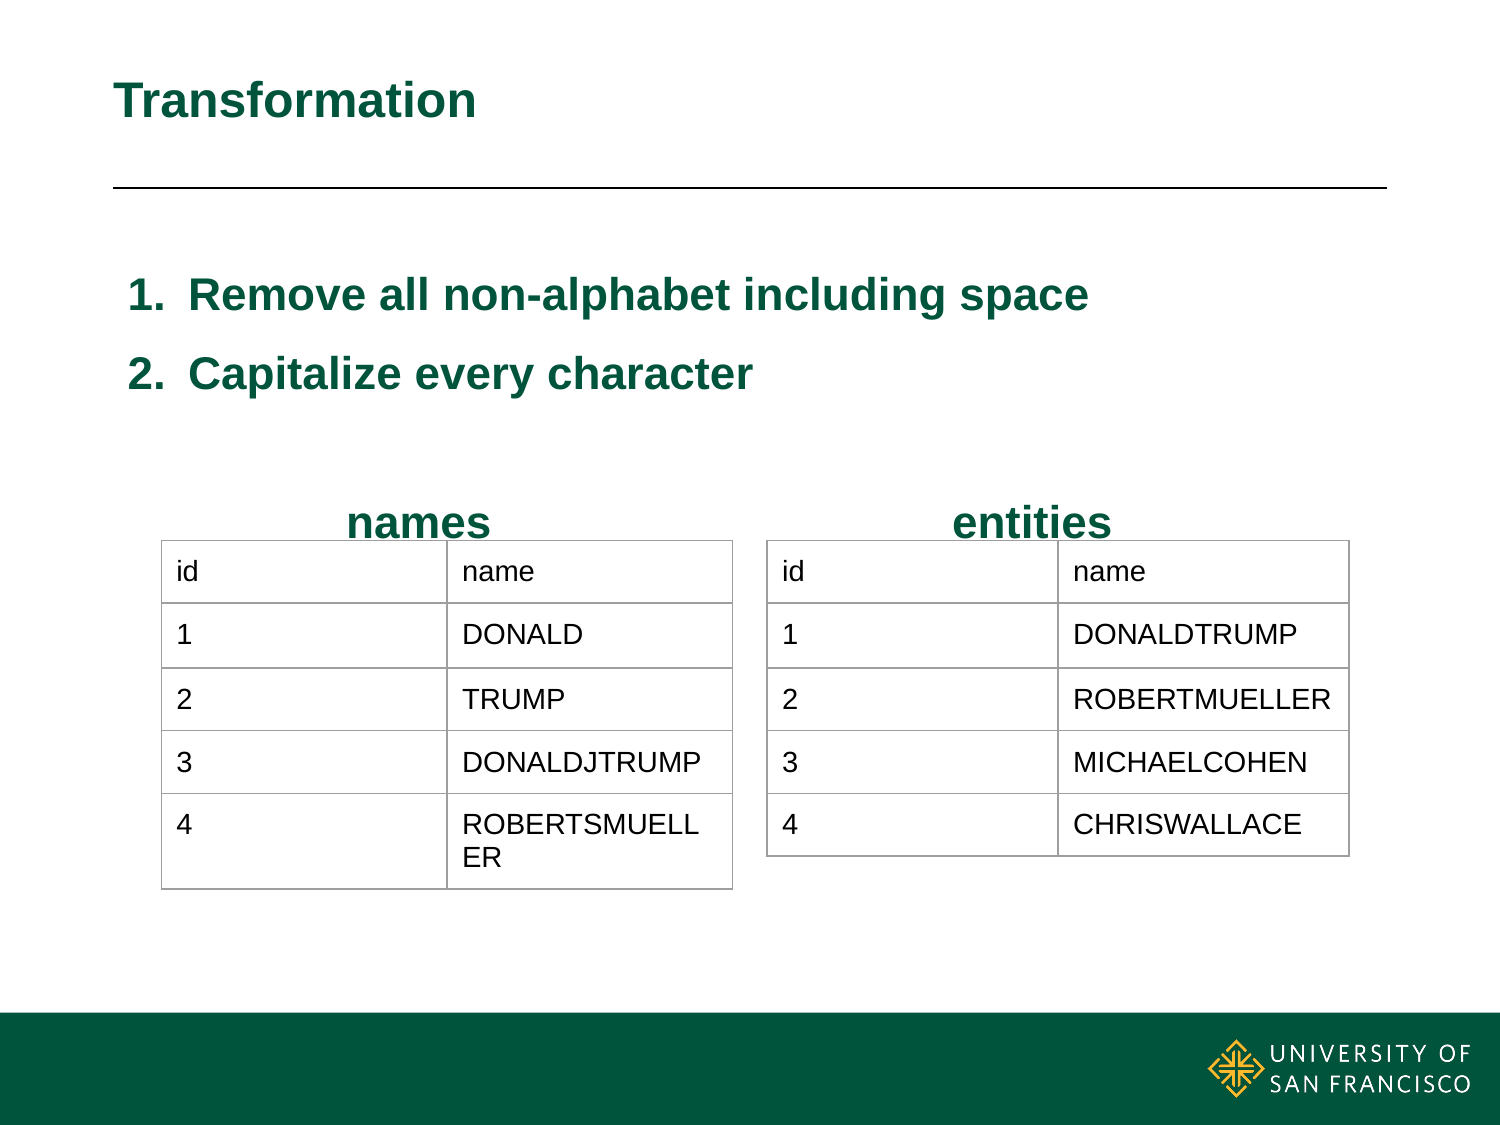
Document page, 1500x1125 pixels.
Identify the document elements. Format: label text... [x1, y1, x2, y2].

table_cell 4 [768, 794, 1057, 855]
table_cell 1 [162, 604, 446, 667]
table_cell 4 [162, 794, 446, 888]
table_cell CHRISWALLACE [1059, 794, 1348, 855]
table_cell ROBERTSMUELLER [448, 794, 732, 888]
table_cell MICHAELCOHEN [1059, 731, 1348, 793]
table_cell ROBERTMUELLER [1059, 669, 1348, 730]
table_cell DONALD [448, 604, 732, 667]
table_cell 3 [162, 731, 446, 793]
list entities [952, 467, 1130, 540]
list names [346, 467, 524, 540]
table_cell DONALDJTRUMP [448, 731, 732, 793]
title Transformation [113, 20, 1388, 160]
table_cell TRUMP [448, 669, 732, 730]
table_cell 2 [162, 669, 446, 730]
table_header id [768, 541, 1057, 602]
list Remove all non-alphabet including space Capitalize every character [113, 239, 1388, 415]
table_cell DONALDTRUMP [1059, 604, 1348, 667]
picture [1207, 1039, 1470, 1098]
table_cell 1 [768, 604, 1057, 667]
table_header name [448, 541, 732, 602]
table_cell 3 [768, 731, 1057, 793]
table_header name [1059, 541, 1348, 602]
table_header id [162, 541, 446, 602]
table_cell 2 [768, 669, 1057, 730]
